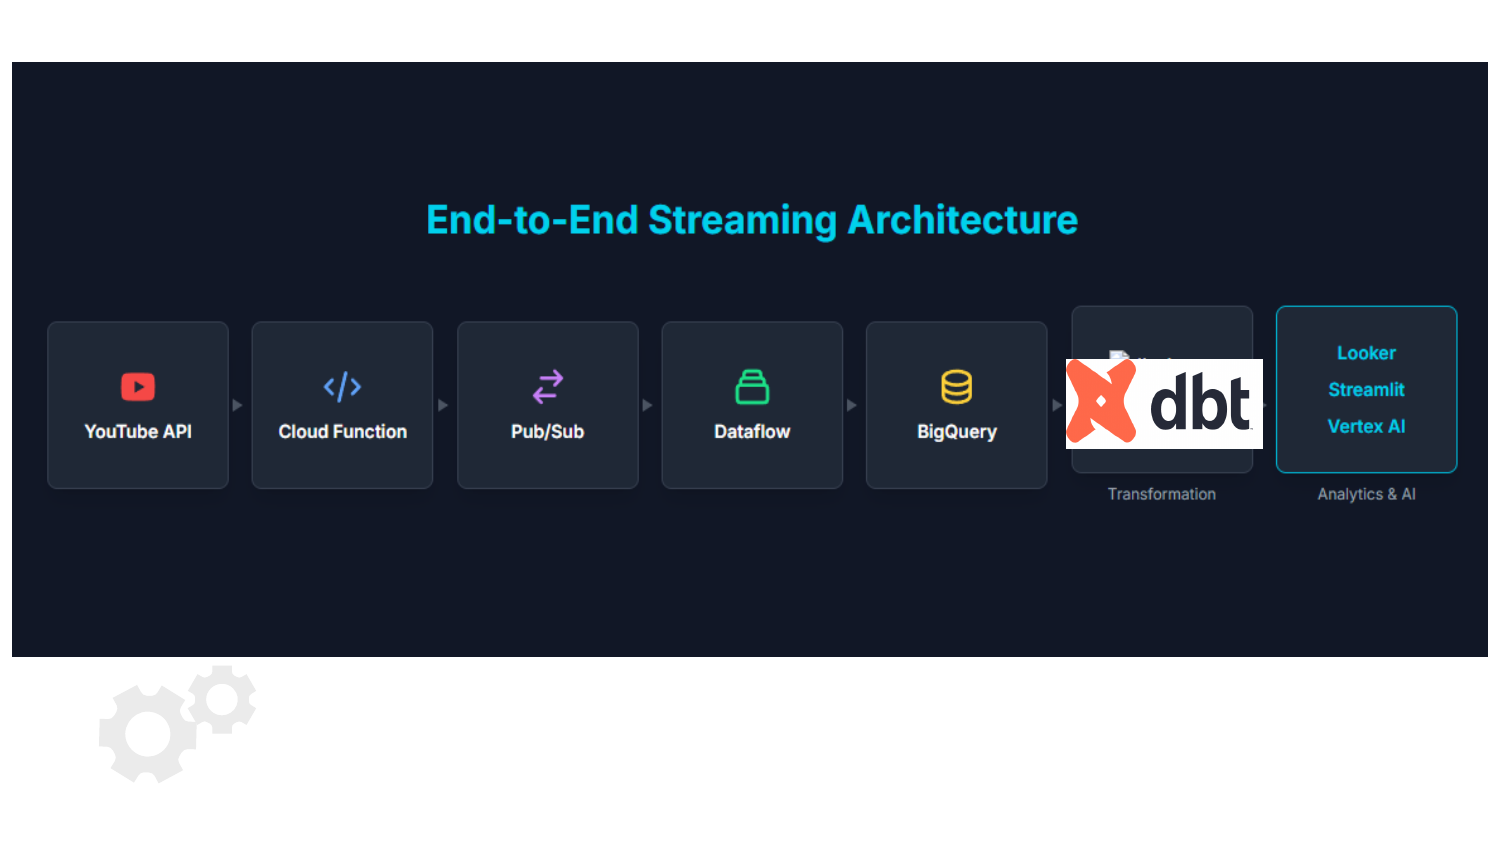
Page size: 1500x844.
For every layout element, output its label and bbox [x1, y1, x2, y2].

picture [12, 62, 1488, 657]
